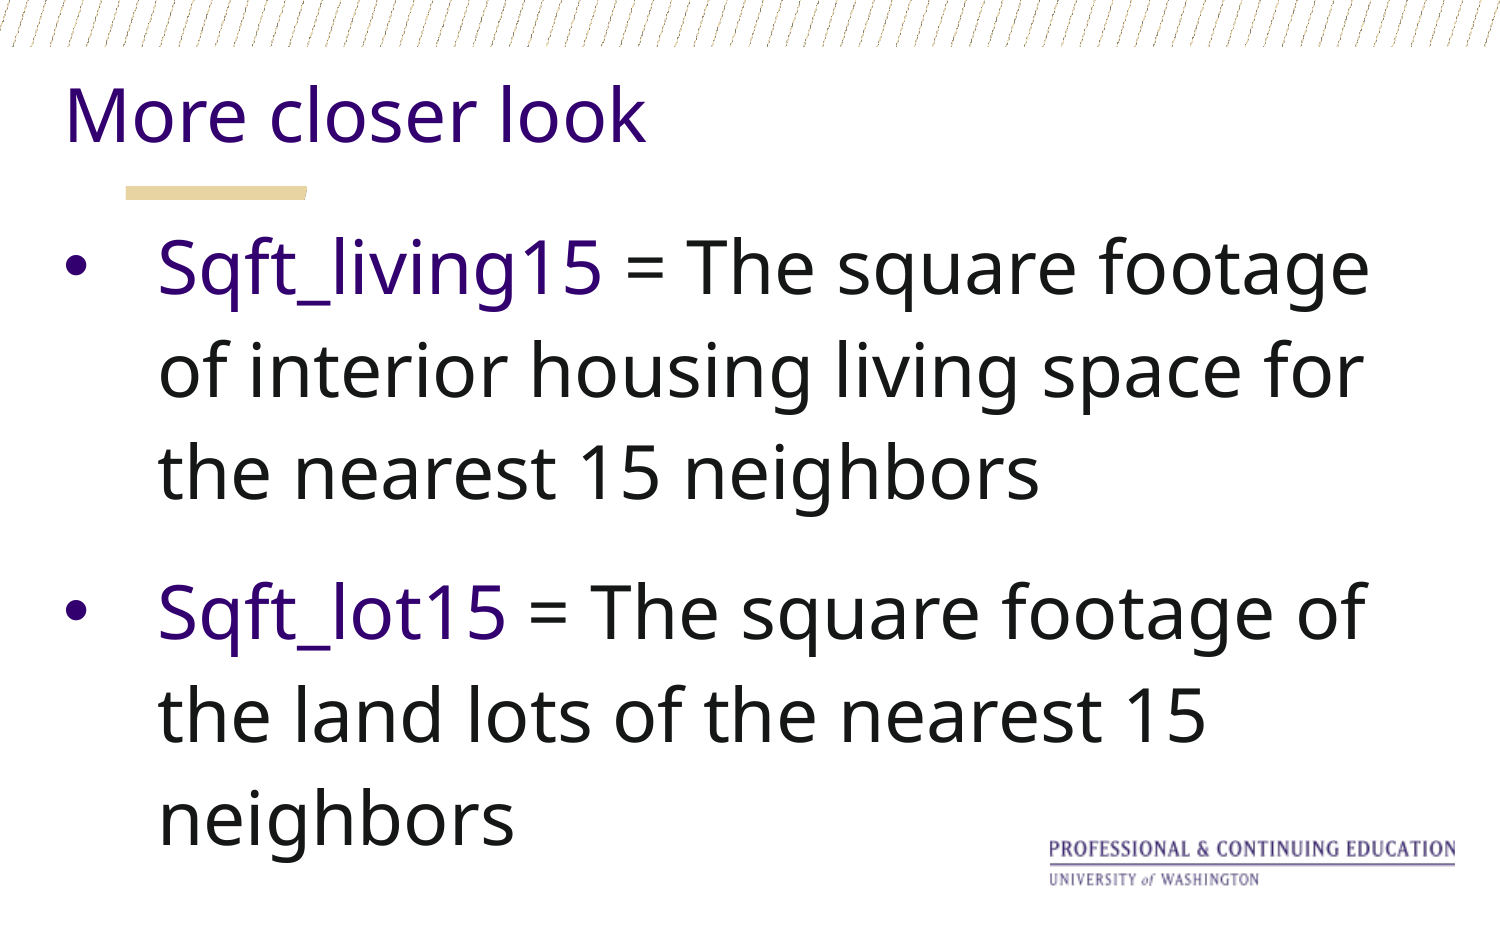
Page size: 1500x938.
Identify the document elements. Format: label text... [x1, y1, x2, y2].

list More closer look [48, 37, 1453, 199]
picture [0, 0, 1500, 47]
list Sqft_living15 = The square footage of interior housing living space for the nearest 15 neighbors Sqft_lot15 = The square footage of the land lots of the nearest 15 neighbors [48, 199, 1453, 895]
